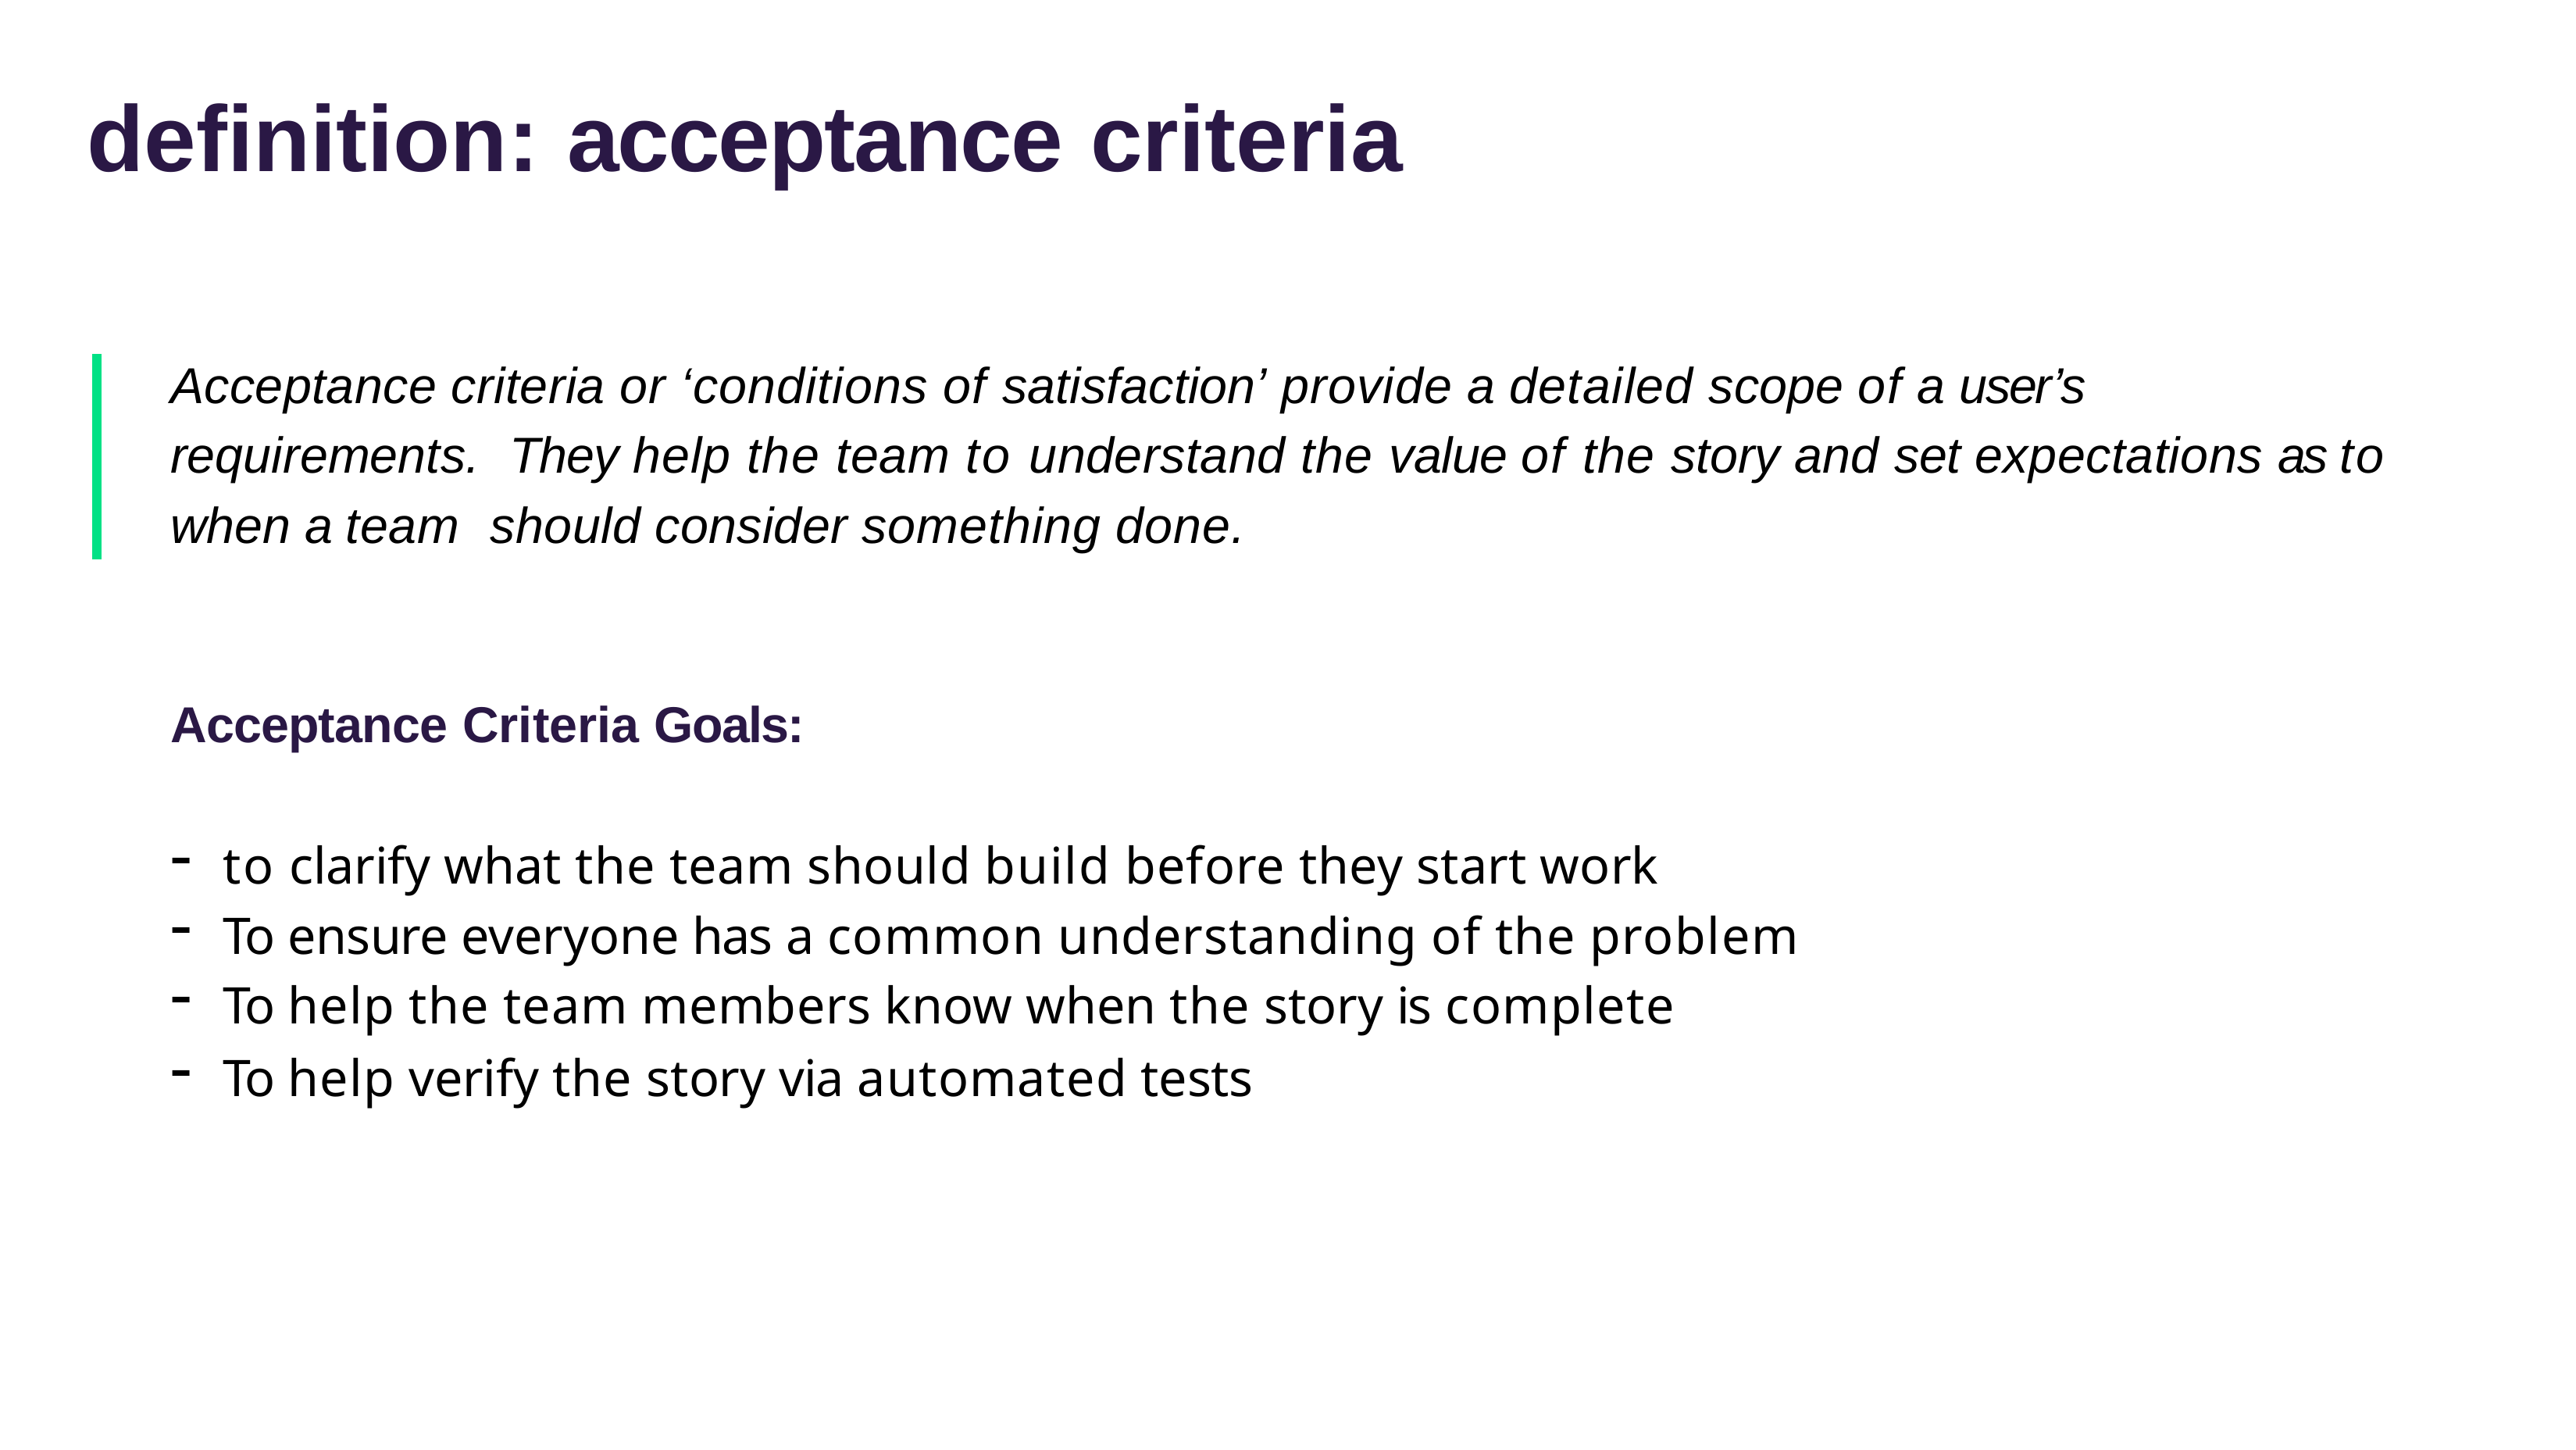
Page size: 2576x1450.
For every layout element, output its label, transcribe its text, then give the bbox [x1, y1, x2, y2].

title definition: acceptance criteria [85, 76, 1406, 320]
text_box Acceptance criteria or ‘conditions of satisfaction’ provide a detailed scope of a user’s requirements. They help the team to understand the value of the story and set expectations as to when a team should consider something done. Acceptance Criteria Goals: to clarify what the team should build before they start work To ensure everyone has a common understanding of the problem To help the team members know when the story is complete To help verify the story via automated tests [169, 342, 2407, 1107]
